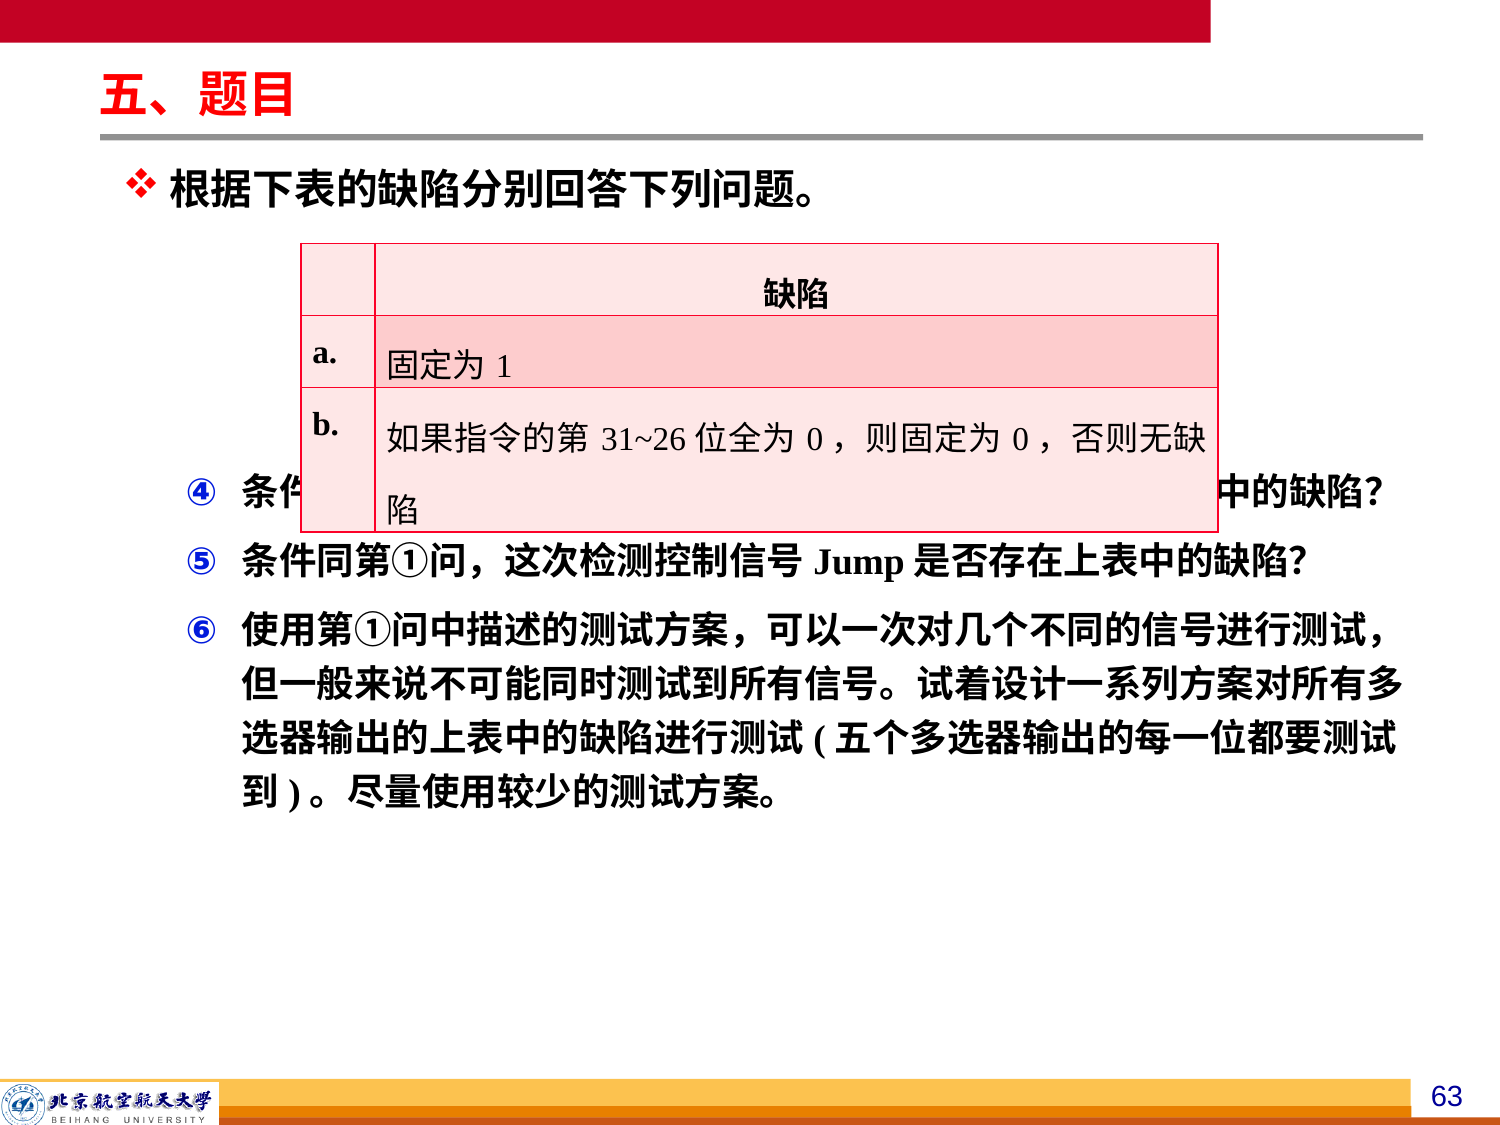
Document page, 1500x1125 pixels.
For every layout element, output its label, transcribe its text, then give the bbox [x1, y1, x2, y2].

table_cell 如果指令的第31~26位全为0，则固定为0，否则无缺陷 [376, 388, 1217, 531]
list 根据下表的缺陷分别回答下列问题。 条件同第①问，这次检测控制信号MemRead是否存在上表中的缺陷？ 条件同第①问，这次检测控制信号Jump是否存在上表中的缺陷？ 使用第①问中描述的测试方案，可以一次对几个不同的信号进行测试，但一般来说不可能同时测试到所有信号。试着设计一系列方案对所有多选器输出的上表中的缺陷进行测试(五个多选器输出的每一位都要测试到)。尽量使用较少的测试方案。 [112, 148, 1447, 843]
table_cell a. [302, 316, 374, 387]
table_cell b. [302, 388, 374, 531]
table_header [302, 244, 374, 315]
table_header 缺陷 [376, 244, 1217, 315]
picture [0, 1082, 219, 1125]
title 五、题目 [88, 66, 951, 128]
table_cell 固定为1 [376, 316, 1217, 387]
